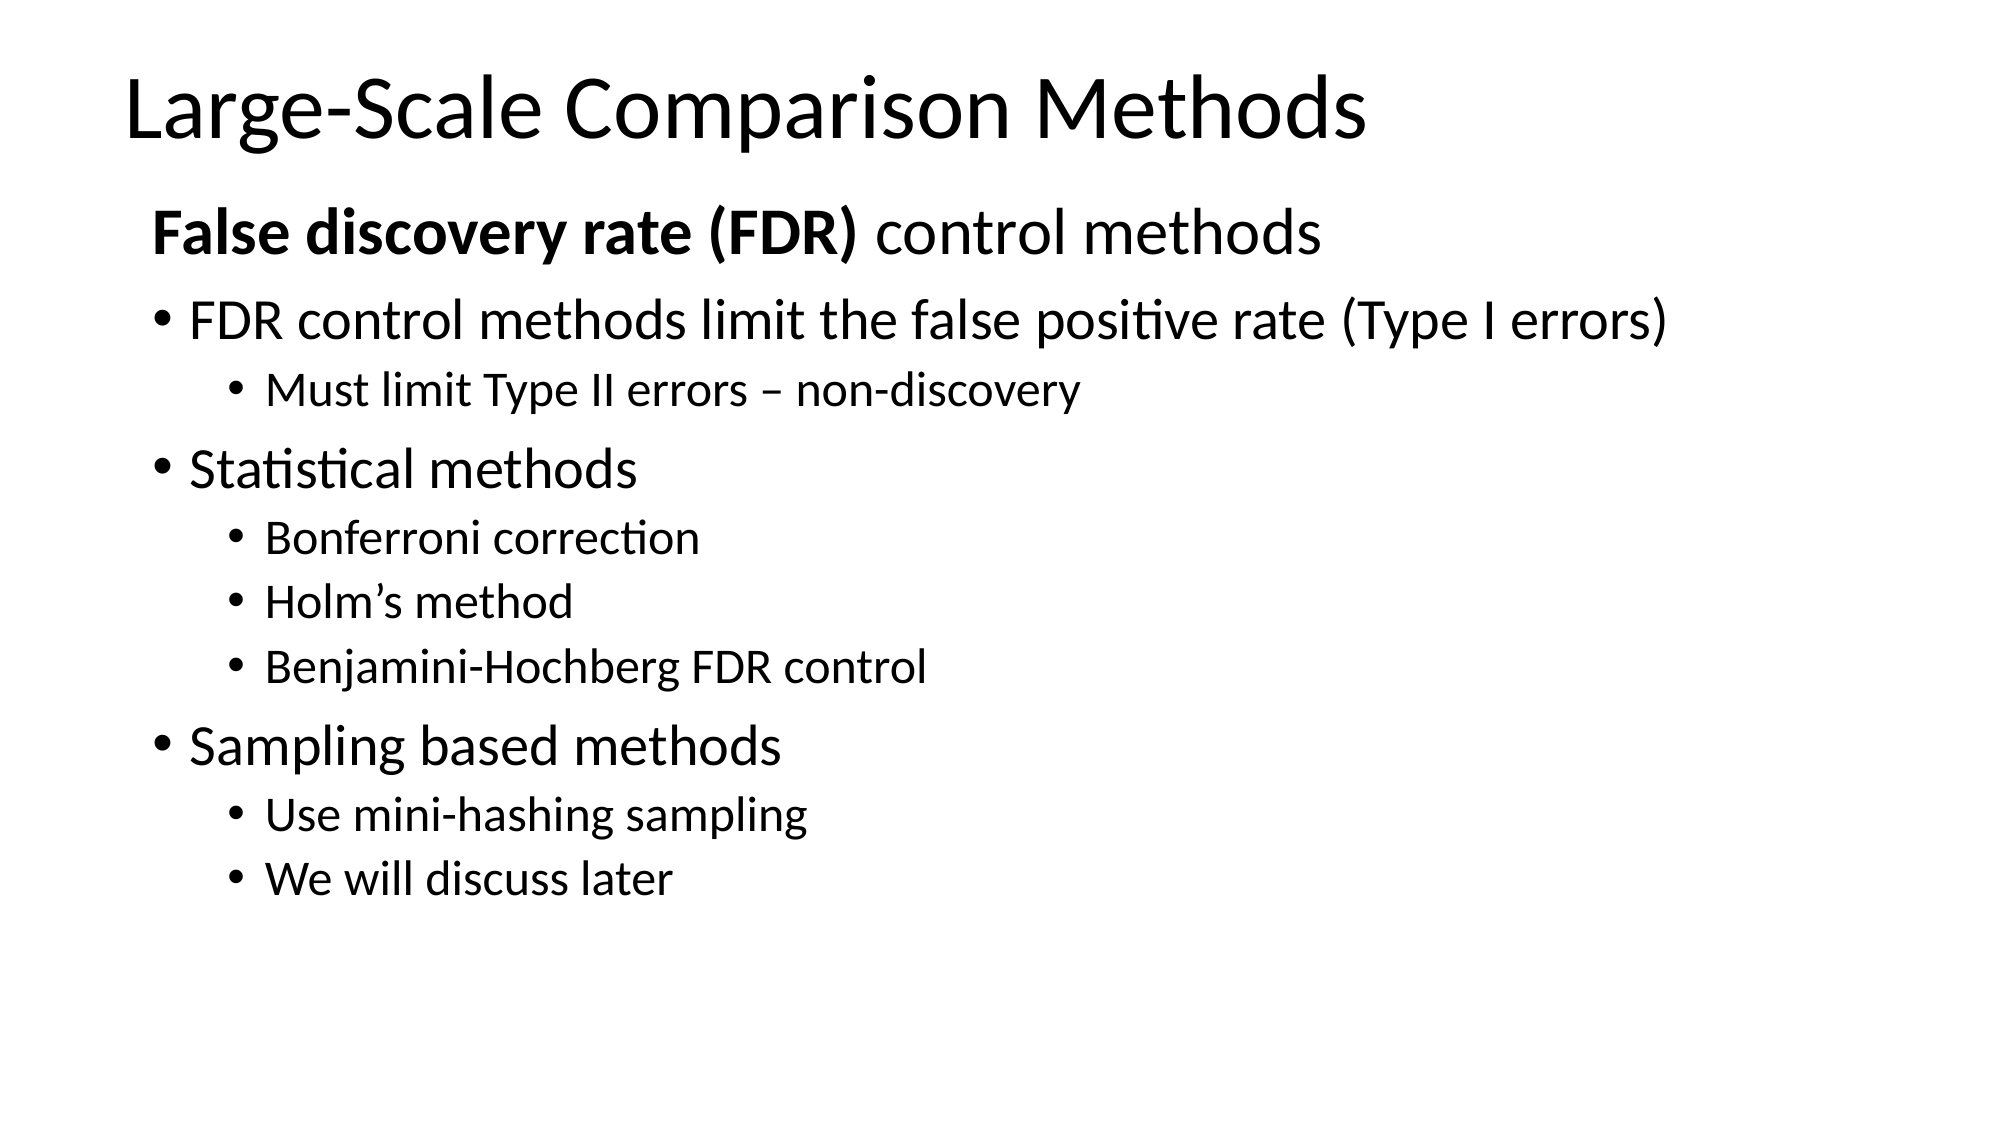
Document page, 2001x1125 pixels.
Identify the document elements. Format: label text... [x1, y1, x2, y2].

list False discovery rate (FDR) control methods FDR control methods limit the false positive rate (Type I errors) Must limit Type II errors – non-discovery Statistical methods Bonferroni correction Holm’s method Benjamini-Hochberg FDR control Sampling based methods Use mini-hashing sampling We will discuss later [137, 218, 1863, 1082]
text_box Large-Scale Comparison Methods [109, 0, 1972, 218]
